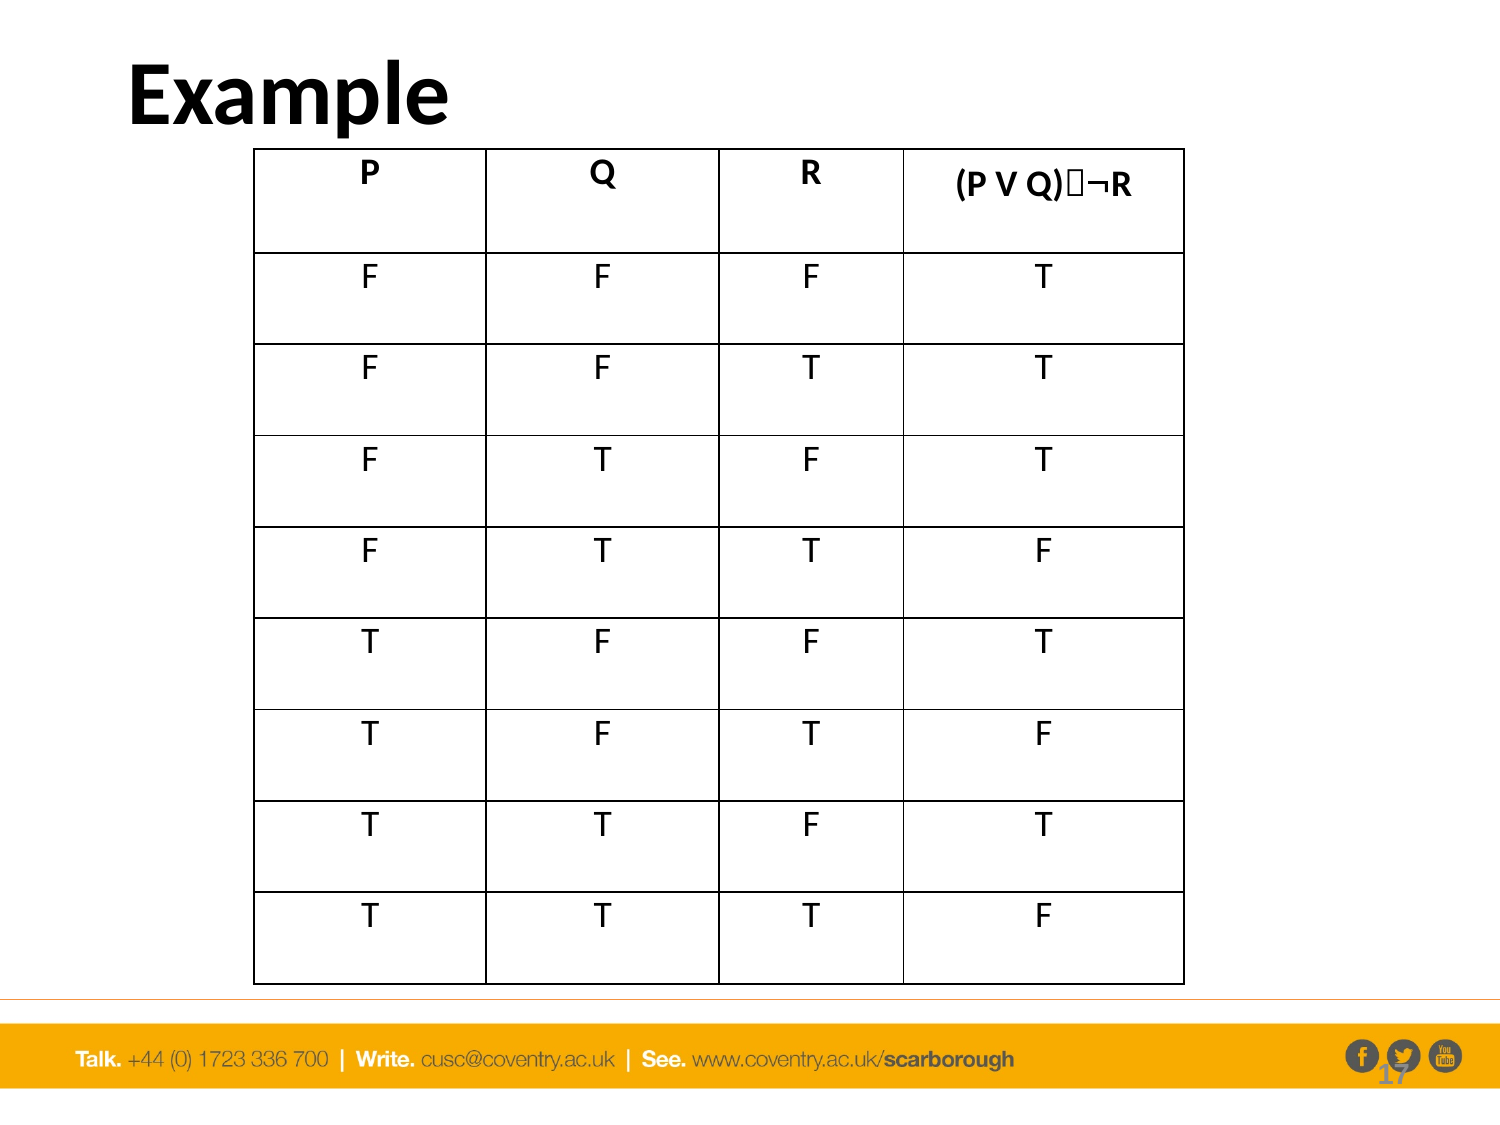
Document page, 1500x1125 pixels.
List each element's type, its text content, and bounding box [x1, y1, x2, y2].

table_header (P V Q)R [904, 150, 1183, 252]
table_cell F [255, 254, 485, 343]
picture [0, 1000, 1500, 1125]
table_cell F [720, 436, 903, 526]
slide_number 17 [1074, 1042, 1425, 1103]
table_cell T [487, 893, 718, 983]
table_cell T [255, 710, 485, 800]
table_cell T [487, 436, 718, 526]
table_cell F [904, 528, 1183, 617]
table_cell T [904, 436, 1183, 526]
table_cell F [487, 254, 718, 343]
table_cell F [720, 802, 903, 891]
table_cell T [255, 893, 485, 983]
table_cell F [904, 893, 1183, 983]
table_cell F [720, 619, 903, 709]
table_cell T [487, 528, 718, 617]
table_cell F [255, 528, 485, 617]
table_cell T [720, 893, 903, 983]
table_header Q [487, 150, 718, 252]
table_cell T [904, 802, 1183, 891]
table_cell T [904, 619, 1183, 709]
table_cell F [904, 710, 1183, 800]
table_header P [255, 150, 485, 252]
table_cell F [487, 345, 718, 435]
table_cell T [904, 254, 1183, 343]
table_cell F [487, 710, 718, 800]
table_cell T [255, 619, 485, 709]
table_cell F [255, 436, 485, 526]
title Example [112, 37, 1388, 138]
table_cell F [720, 254, 903, 343]
table_cell T [720, 710, 903, 800]
table_cell T [720, 345, 903, 435]
table_cell T [720, 528, 903, 617]
table_cell T [904, 345, 1183, 435]
table_cell T [487, 802, 718, 891]
table_cell T [255, 802, 485, 891]
table_cell F [255, 345, 485, 435]
table_header R [720, 150, 903, 252]
picture [0, 0, 1500, 999]
table_cell F [487, 619, 718, 709]
